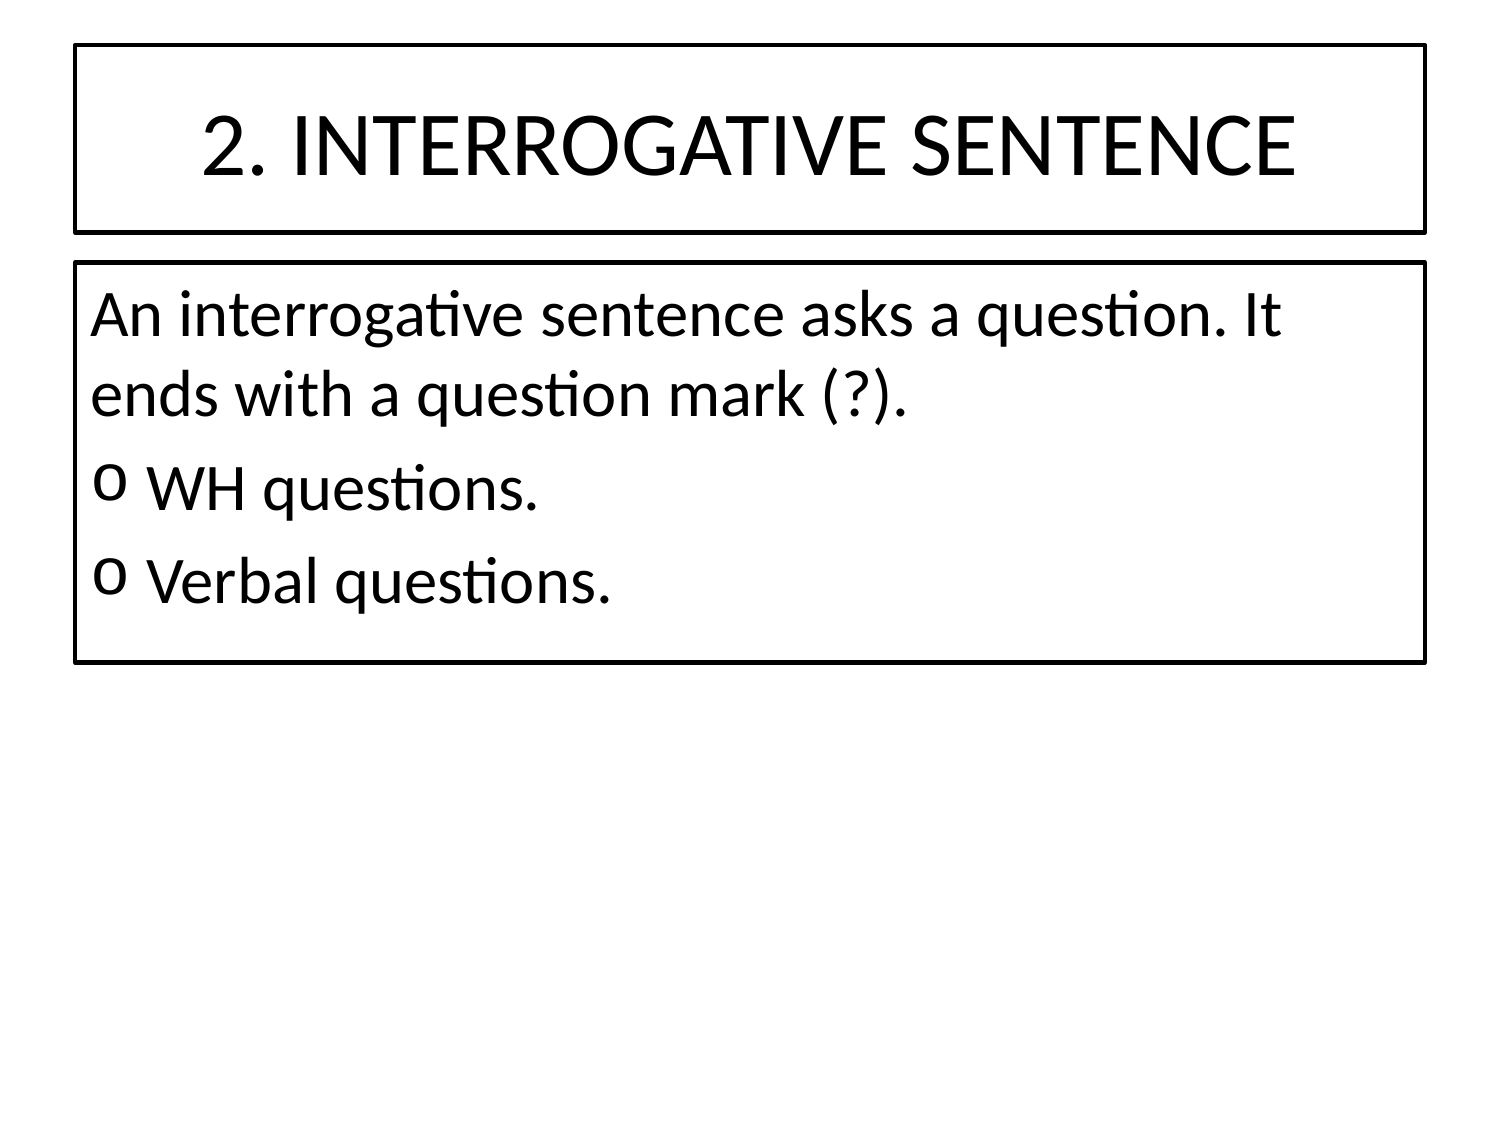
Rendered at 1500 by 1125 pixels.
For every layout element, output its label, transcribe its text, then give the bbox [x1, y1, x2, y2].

list An interrogative sentence asks a question. It ends with a question mark (?). WH questions. Verbal questions. [73, 260, 1427, 665]
title 2. INTERROGATIVE SENTENCE [73, 43, 1427, 235]
